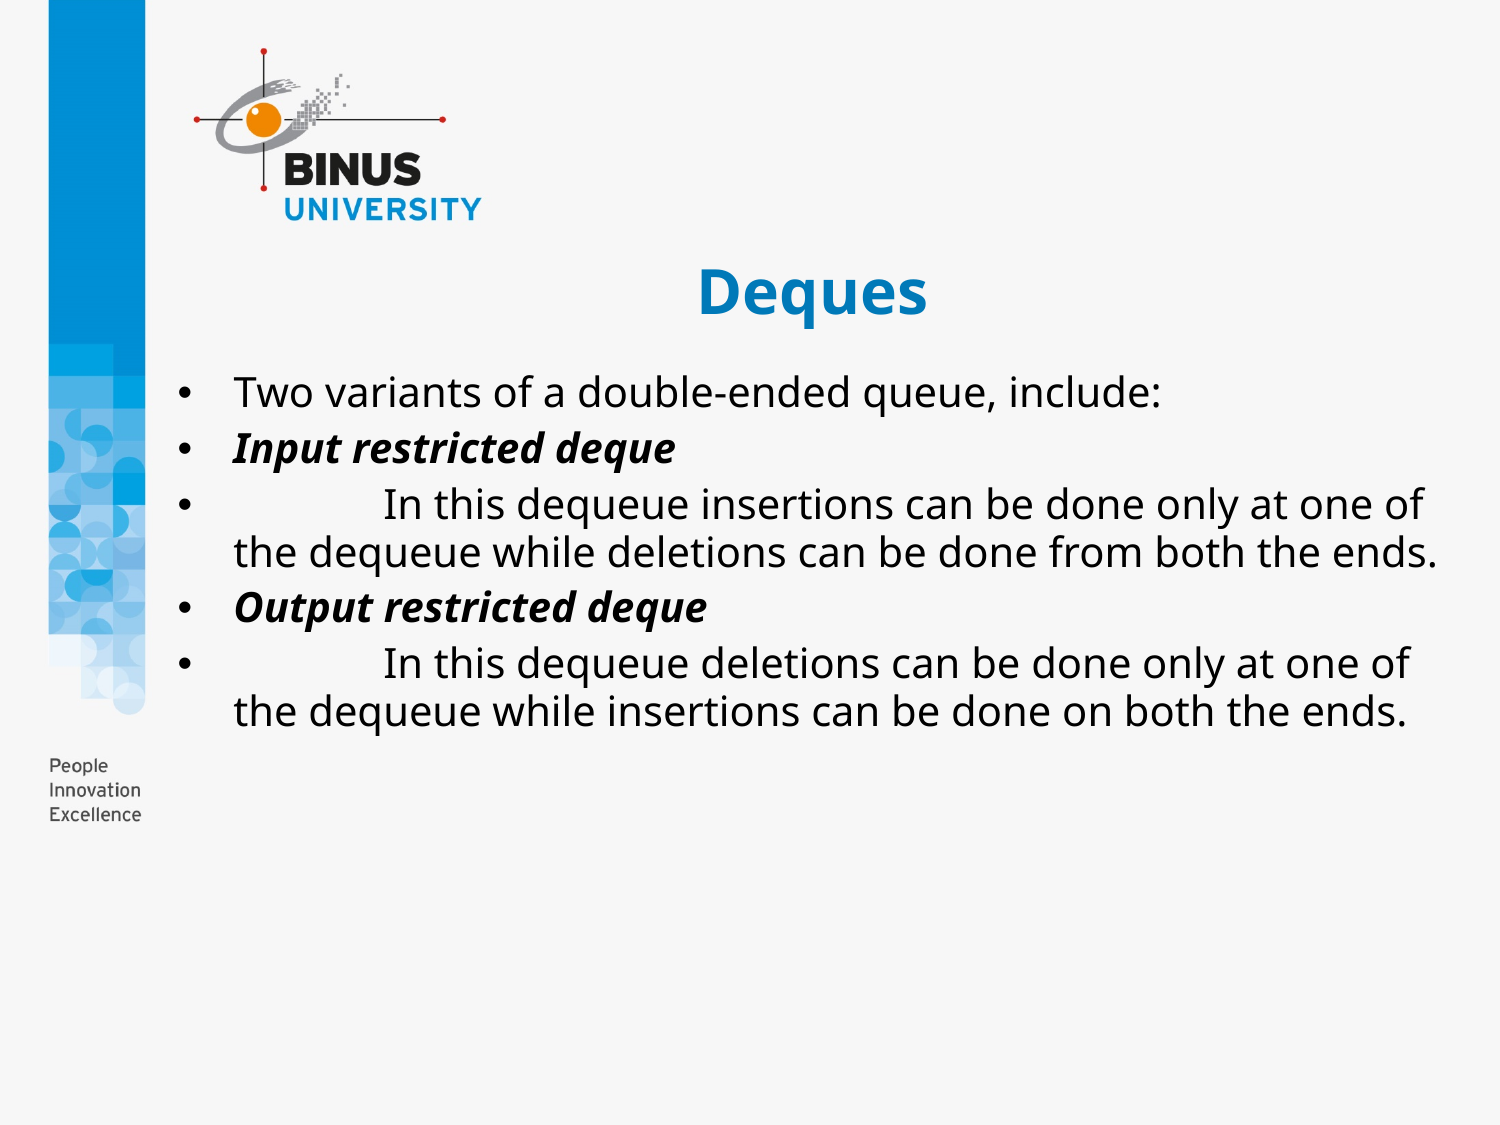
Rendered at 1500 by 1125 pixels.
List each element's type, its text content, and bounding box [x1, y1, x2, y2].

title Deques [162, 224, 1463, 355]
list Two variants of a double-ended queue, include: Input restricted deque In this dequeue insertions can be done only at one of the dequeue while deletions can be done from both the ends. Output restricted deque In this dequeue deletions can be done only at one of the dequeue while insertions can be done on both the ends. [162, 362, 1463, 1000]
picture [0, 0, 1500, 846]
